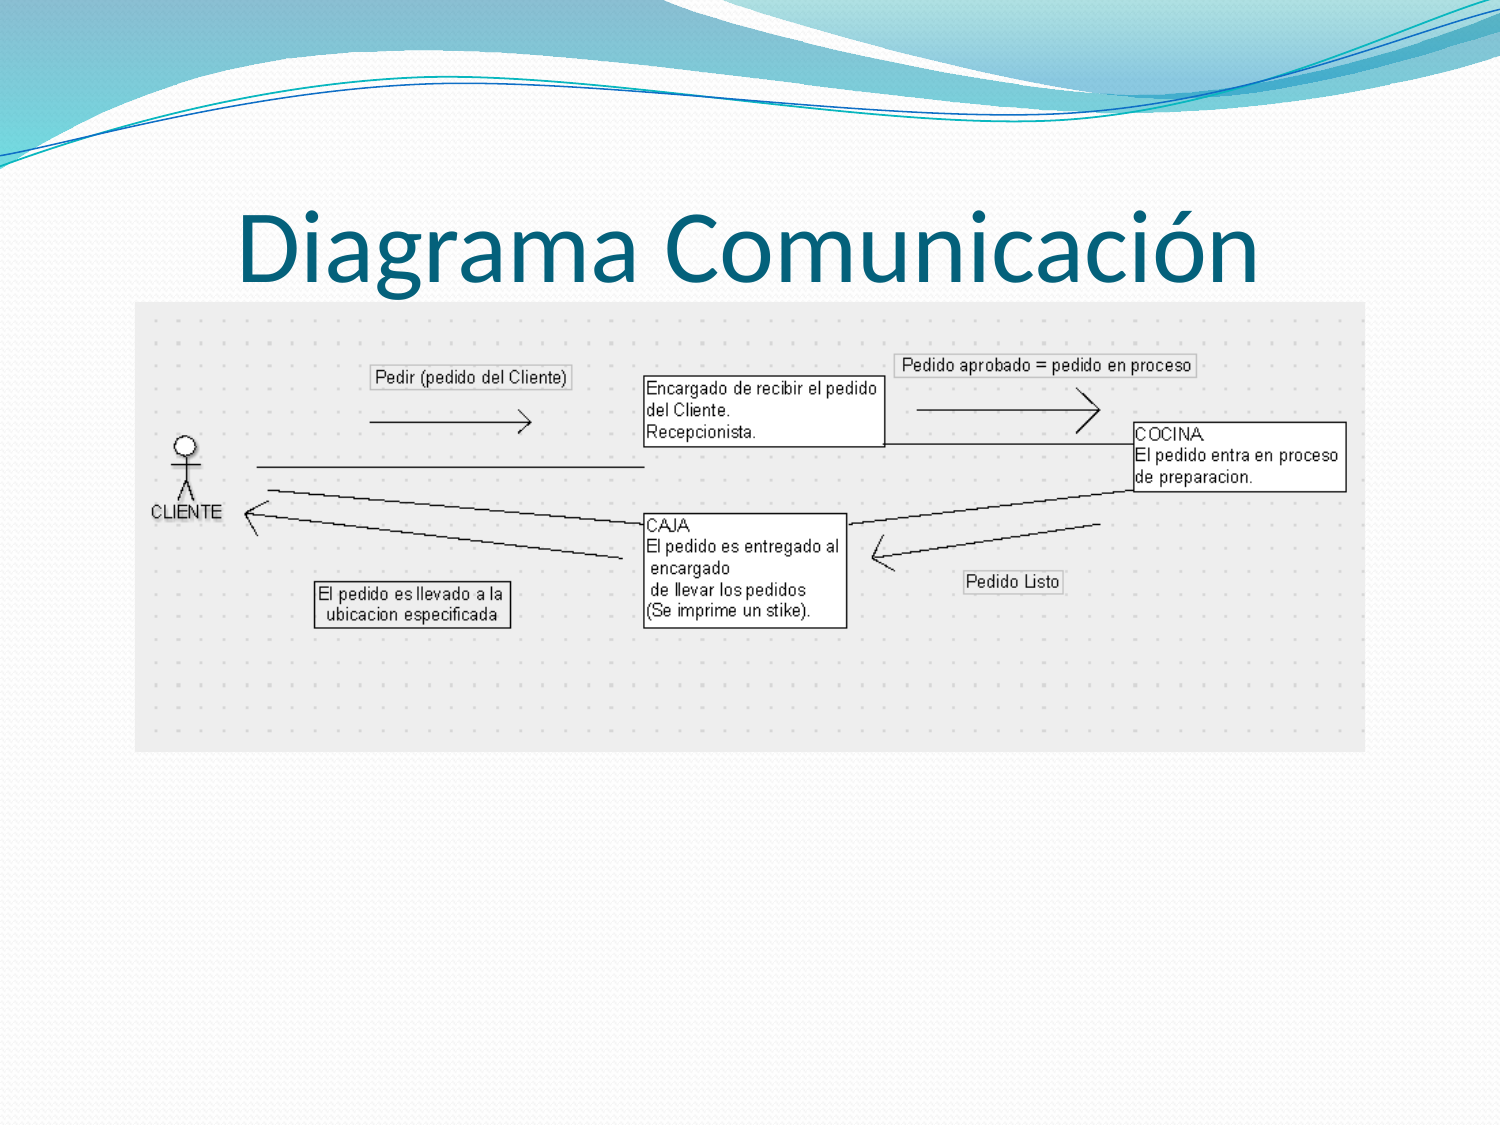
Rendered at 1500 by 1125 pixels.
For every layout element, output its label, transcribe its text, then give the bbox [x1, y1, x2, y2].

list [134, 302, 1366, 752]
title Diagrama Comunicación [75, 115, 1425, 303]
